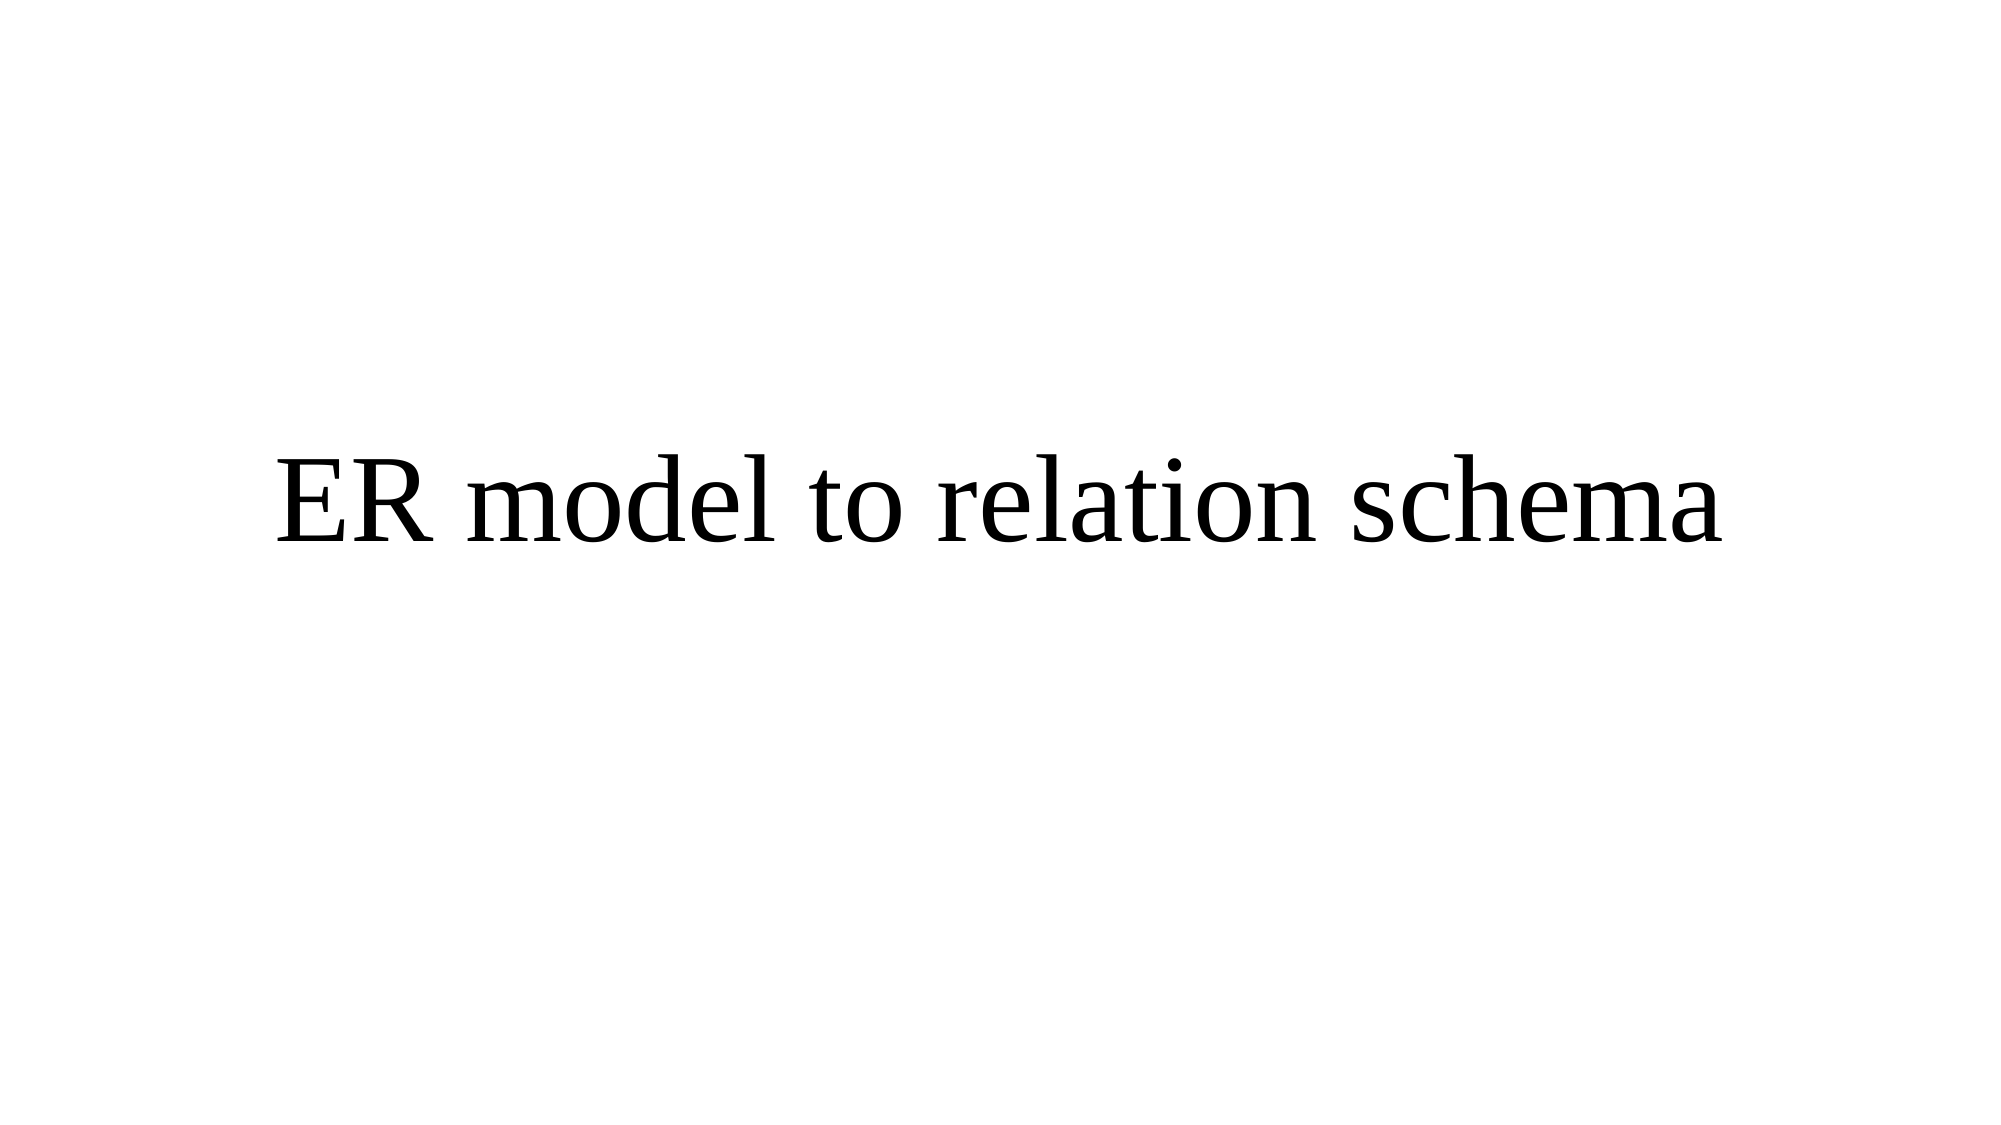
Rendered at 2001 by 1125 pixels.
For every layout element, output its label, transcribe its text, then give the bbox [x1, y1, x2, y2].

title ER model to relation schema [249, 184, 1750, 576]
